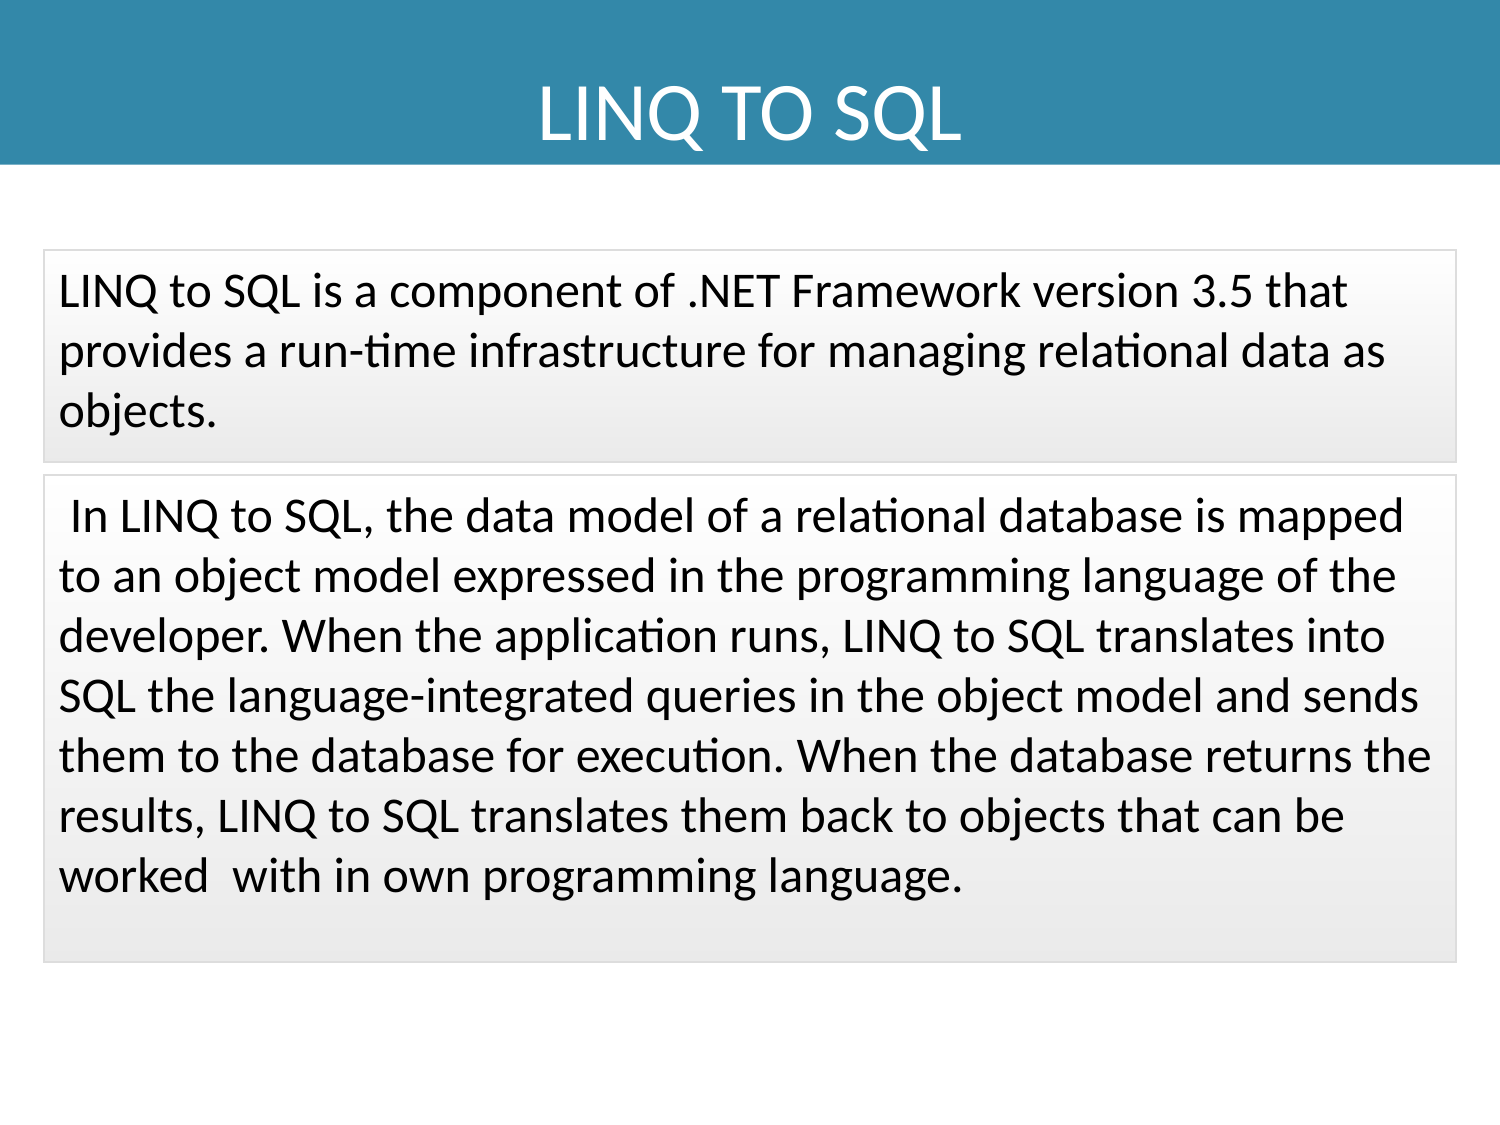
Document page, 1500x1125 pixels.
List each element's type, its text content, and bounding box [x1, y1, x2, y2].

text_box LINQ TO SQL [0, 0, 1500, 165]
text_box LINQ to SQL is a component of .NET Framework version 3.5 that provides a run-time infrastructure for managing relational data as objects. [43, 249, 1457, 463]
text_box In LINQ to SQL, the data model of a relational database is mapped to an object model expressed in the programming language of the developer. When the application runs, LINQ to SQL translates into SQL the language-integrated queries in the object model and sends them to the database for execution. When the database returns the results, LINQ to SQL translates them back to objects that can be worked with in own programming language. [43, 474, 1457, 963]
